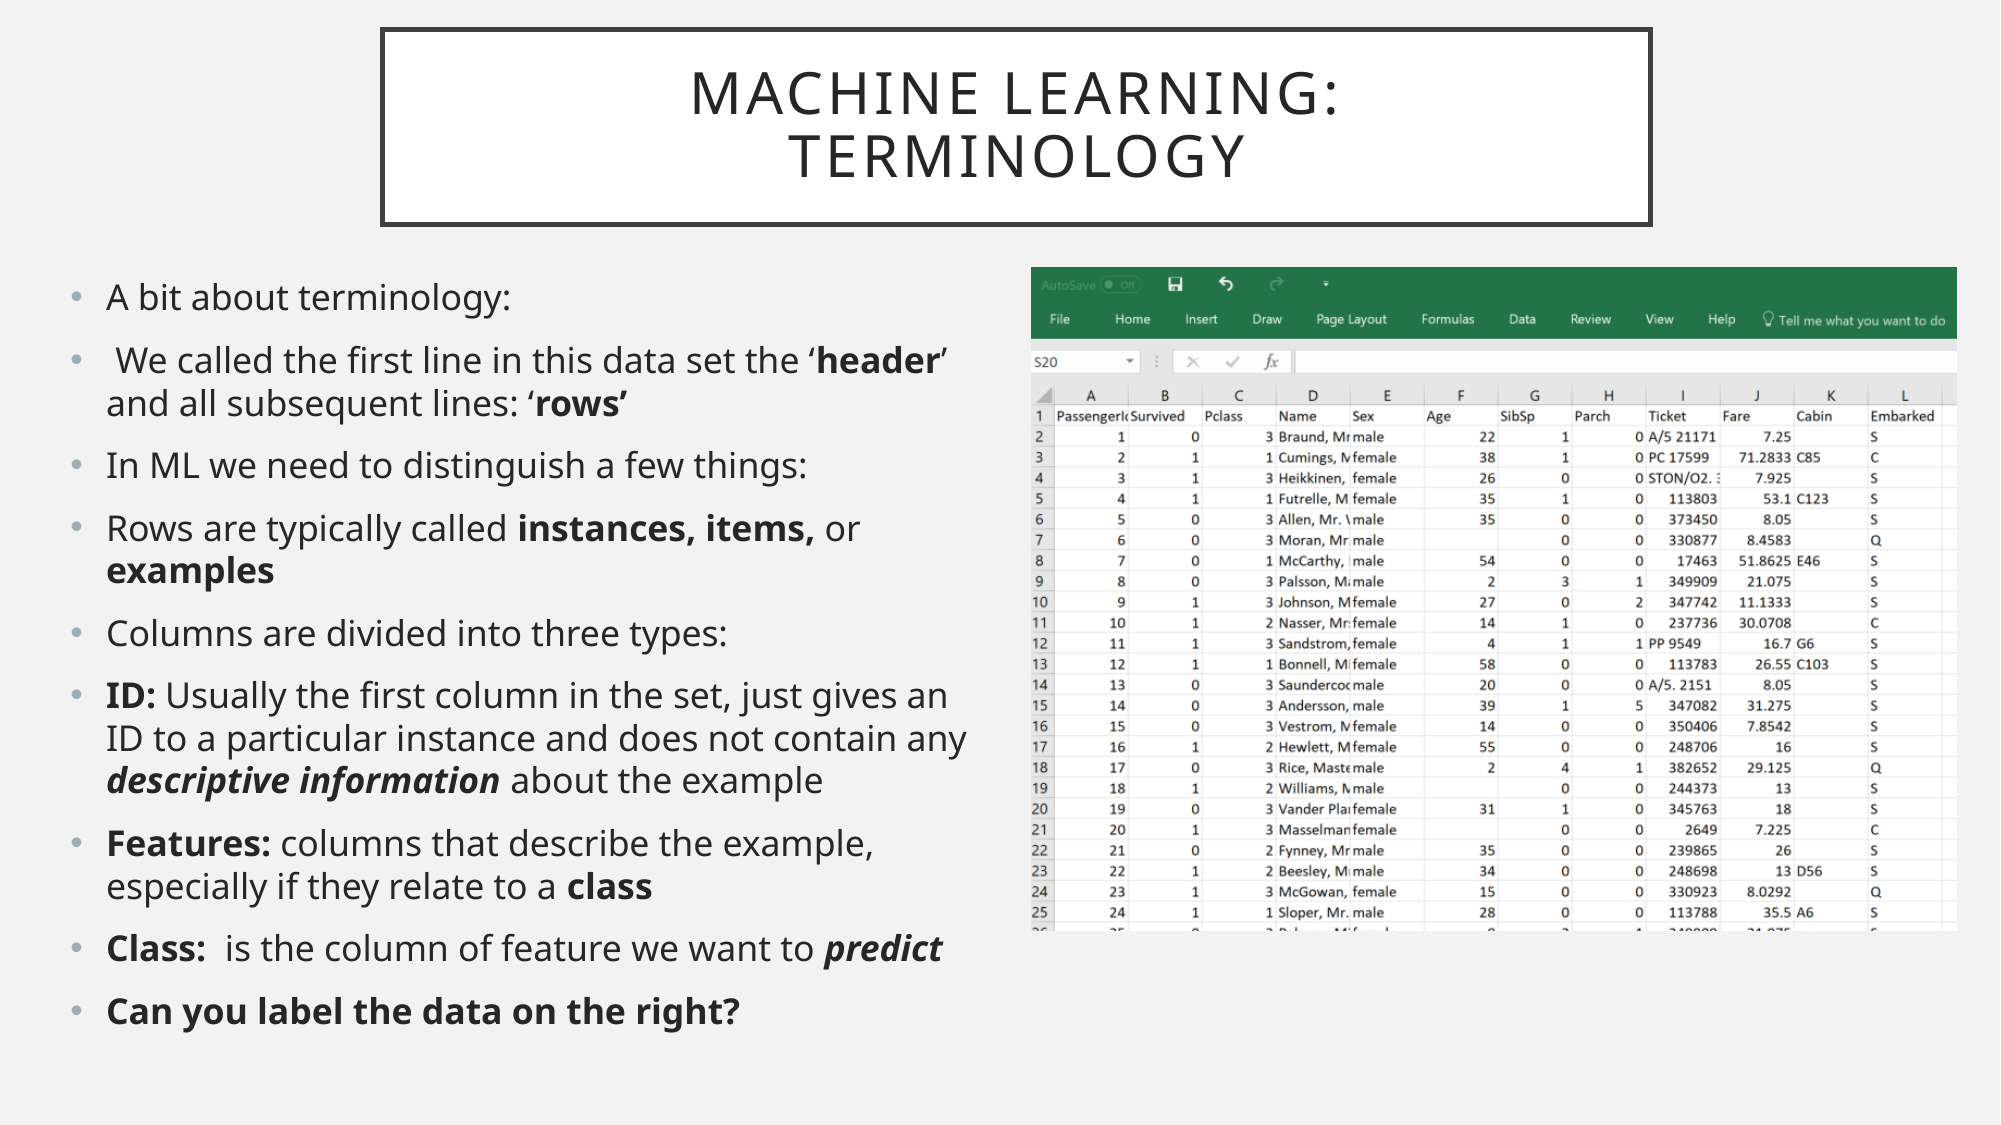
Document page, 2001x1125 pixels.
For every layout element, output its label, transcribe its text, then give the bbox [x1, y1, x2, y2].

title Machine learning: Terminology [380, 27, 1653, 227]
list A bit about terminology: We called the first line in this data set the ‘header’ and all subsequent lines: ‘rows’ In ML we need to distinguish a few things: Rows are typically called instances, items, or examples Columns are divided into three types: ID: Usually the first column in the set, just gives an ID to a particular instance and does not contain any descriptive information about the example Features: columns that describe the example, especially if they relate to a class Class: is the column of feature we want to predict Can you label the data on the right? [55, 267, 1000, 1054]
picture [1031, 267, 1957, 931]
